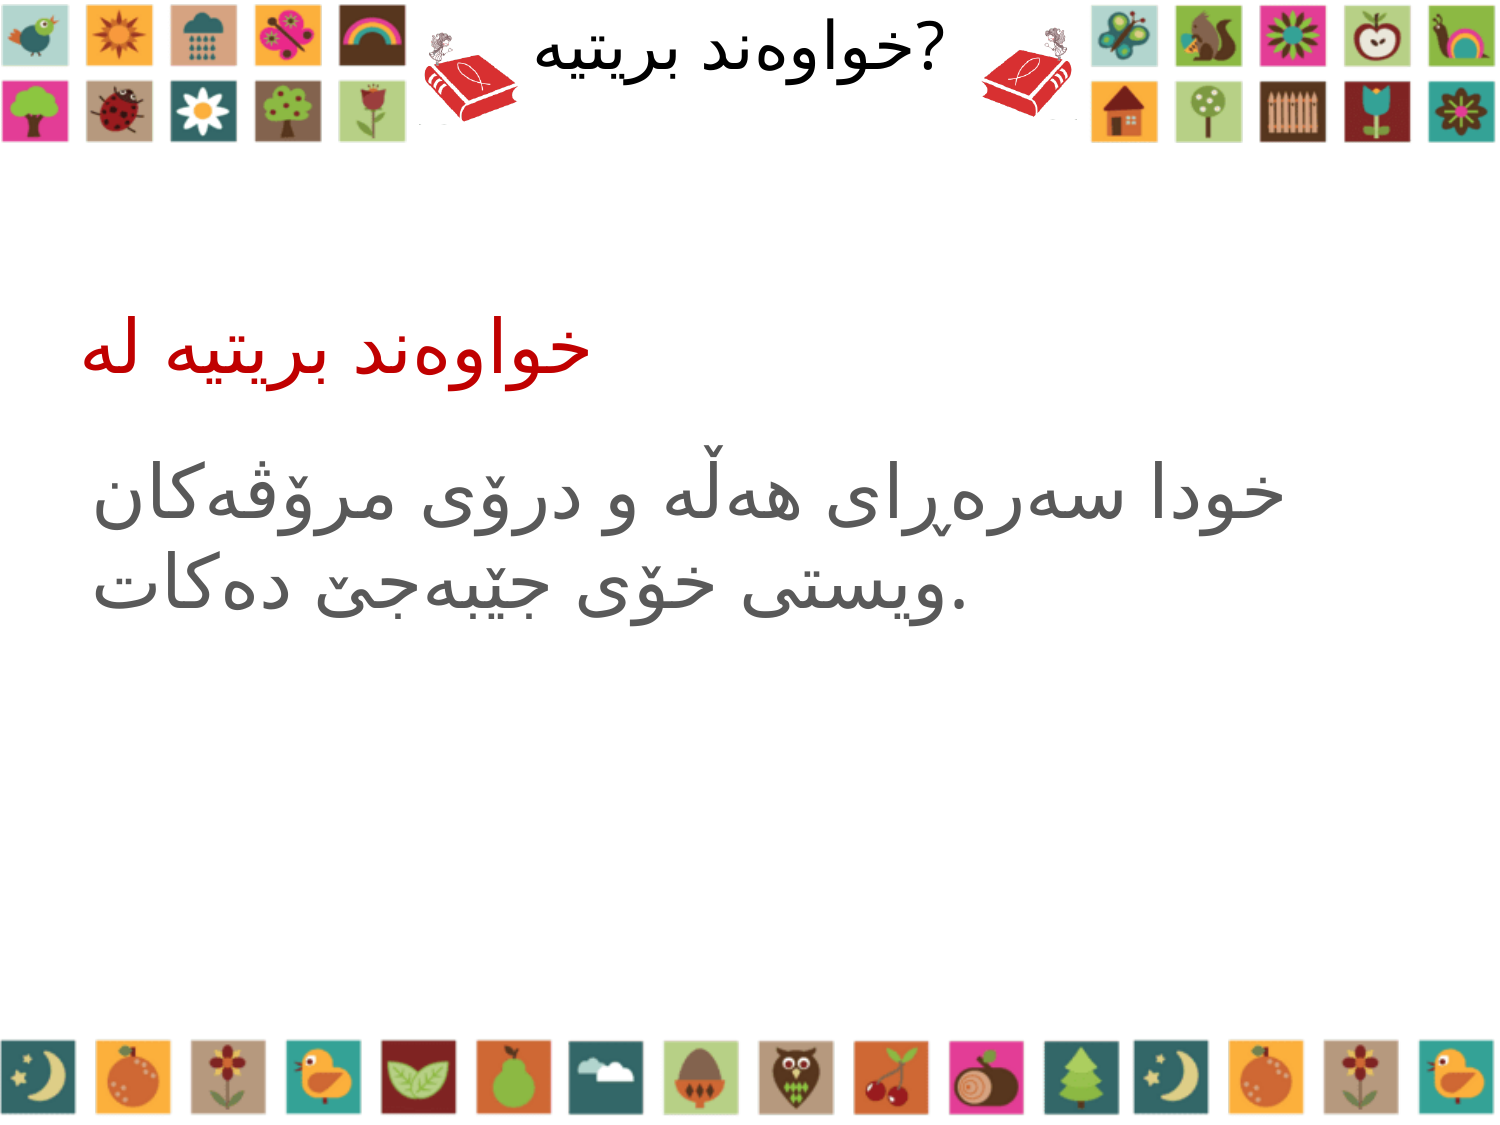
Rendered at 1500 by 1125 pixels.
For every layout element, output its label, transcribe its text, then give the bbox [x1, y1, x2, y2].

picture [950, 3, 1500, 150]
text_box خواوەند بریتیە لە [64, 290, 1412, 396]
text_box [0, 1028, 1500, 1118]
picture [0, 3, 550, 150]
text_box خواوەند بریتیە? [414, 0, 1080, 91]
text_box خودا سەرەڕای هەڵە و درۆی مرۆڤەکان ویستی خۆی جێبەجێ دەکات. [76, 436, 1424, 632]
